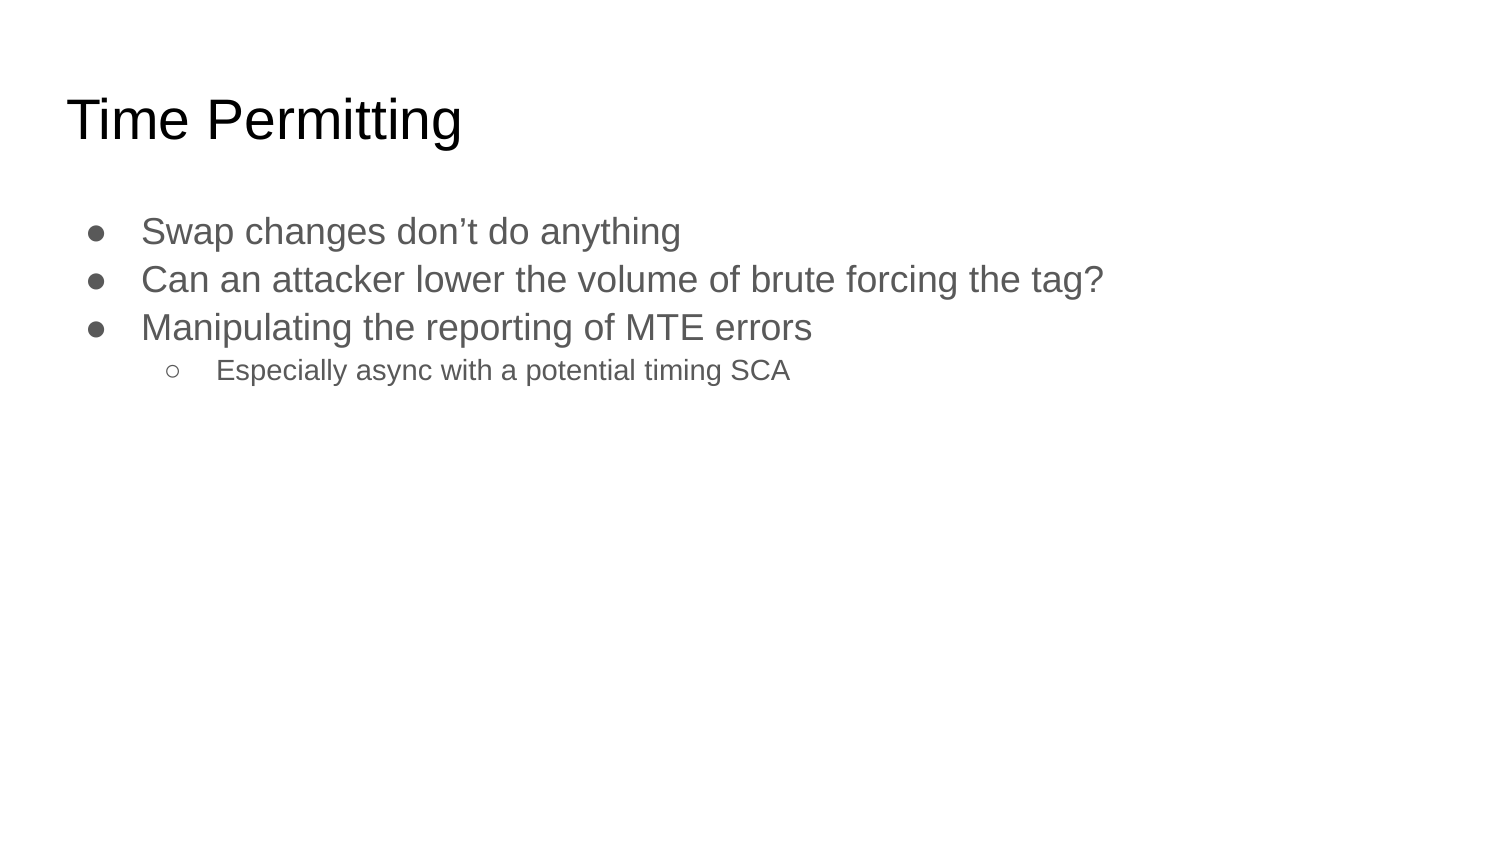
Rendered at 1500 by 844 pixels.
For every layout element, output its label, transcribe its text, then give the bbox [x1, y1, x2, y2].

title Time Permitting [51, 72, 1449, 167]
list Swap changes don’t do anything Can an attacker lower the volume of brute forcing the tag? Manipulating the reporting of MTE errors Especially async with a potential timing SCA [51, 189, 1449, 750]
